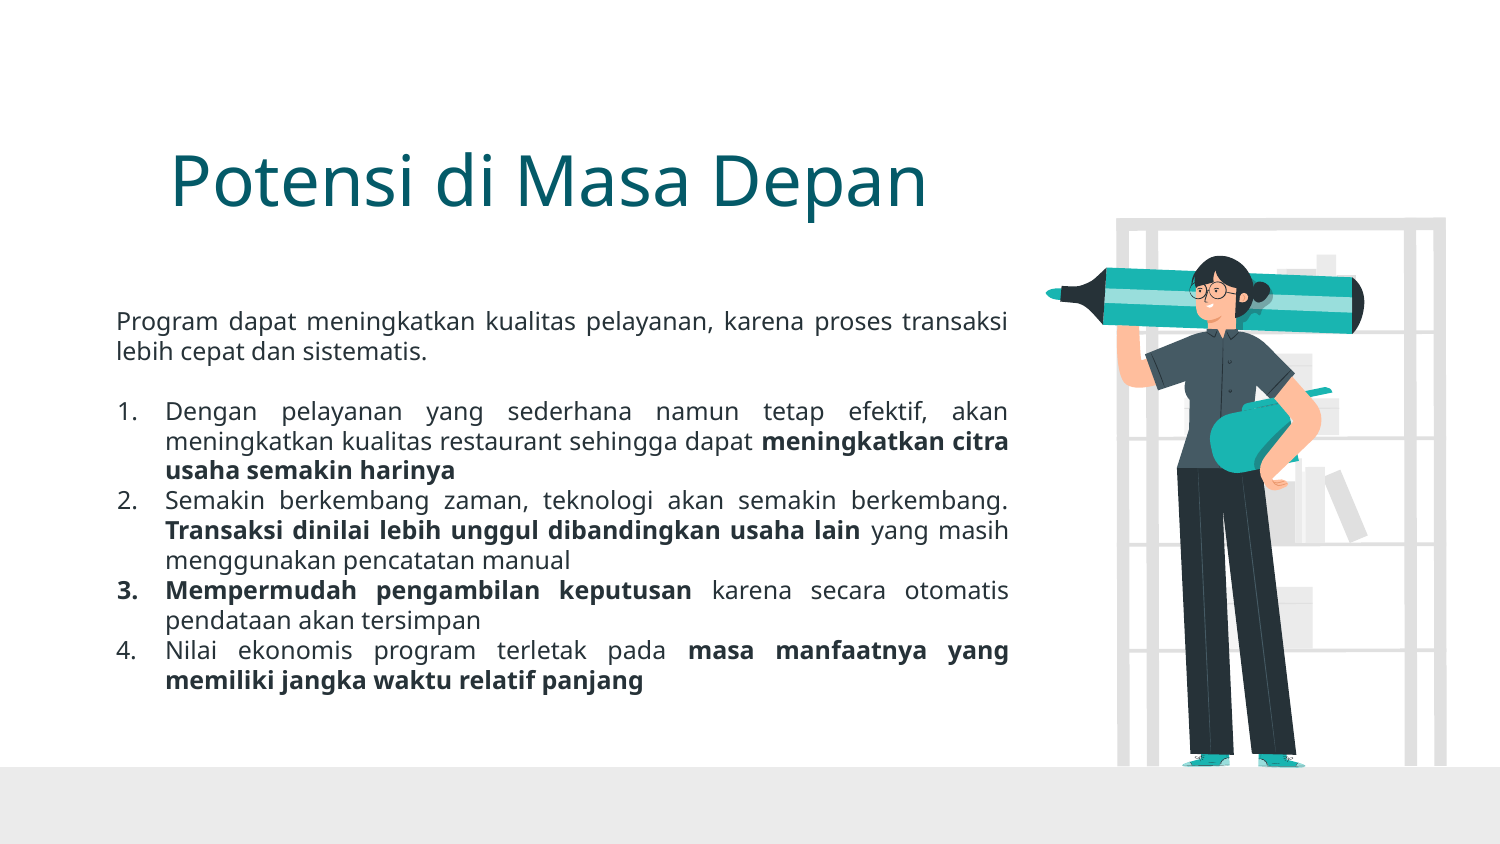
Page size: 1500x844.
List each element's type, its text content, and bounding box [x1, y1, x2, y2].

list Program dapat meningkatkan kualitas pelayanan, karena proses transaksi lebih cepat dan sistematis. Dengan pelayanan yang sederhana namun tetap efektif, akan meningkatkan kualitas restaurant sehingga dapat meningkatkan citra usaha semakin harinya Semakin berkembang zaman, teknologi akan semakin berkembang. Transaksi dinilai lebih unggul dibandingkan usaha lain yang masih menggunakan pencatatan manual Mempermudah pengambilan keputusan karena secara otomatis pendataan akan tersimpan Nilai ekonomis program terletak pada masa manfaatnya yang memiliki jangka waktu relatif panjang [75, 243, 1025, 710]
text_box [1045, 217, 1447, 768]
title Potensi di Masa Depan [141, 151, 959, 205]
